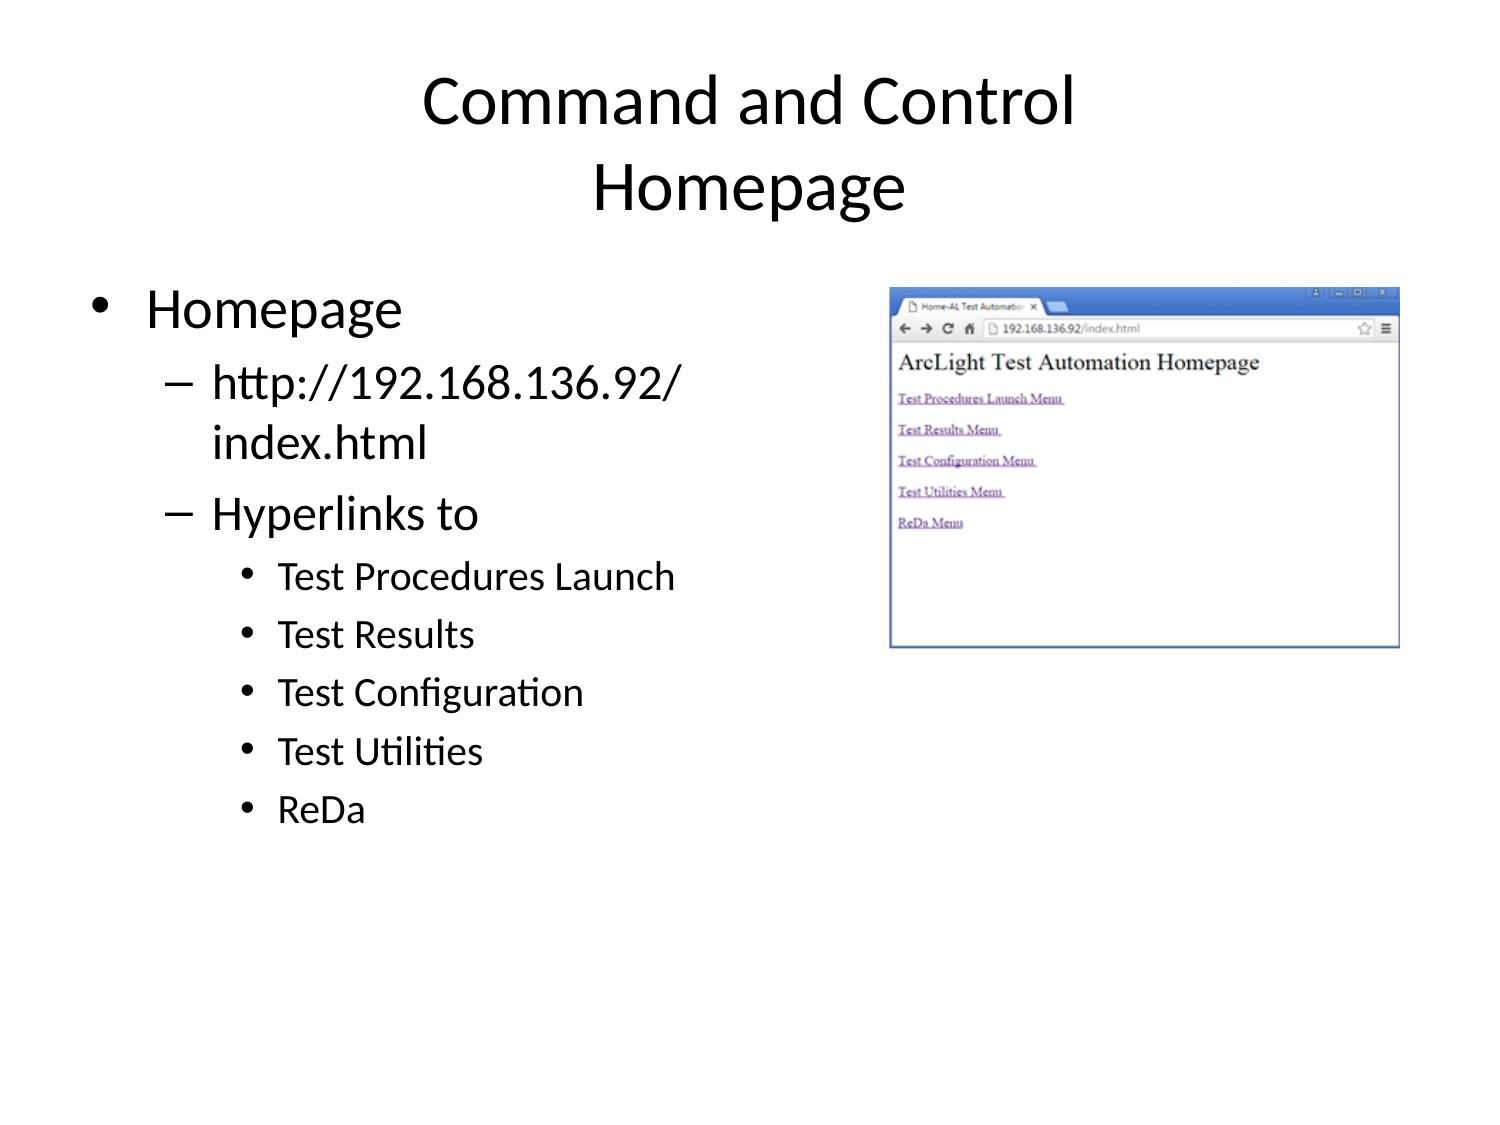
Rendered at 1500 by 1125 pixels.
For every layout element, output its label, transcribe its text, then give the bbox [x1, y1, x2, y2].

list Homepage http://192.168.136.92/index.html Hyperlinks to Test Procedures Launch Test Results Test Configuration Test Utilities ReDa [75, 262, 738, 1005]
title Command and Control Homepage [75, 45, 1425, 233]
picture [887, 287, 1401, 651]
